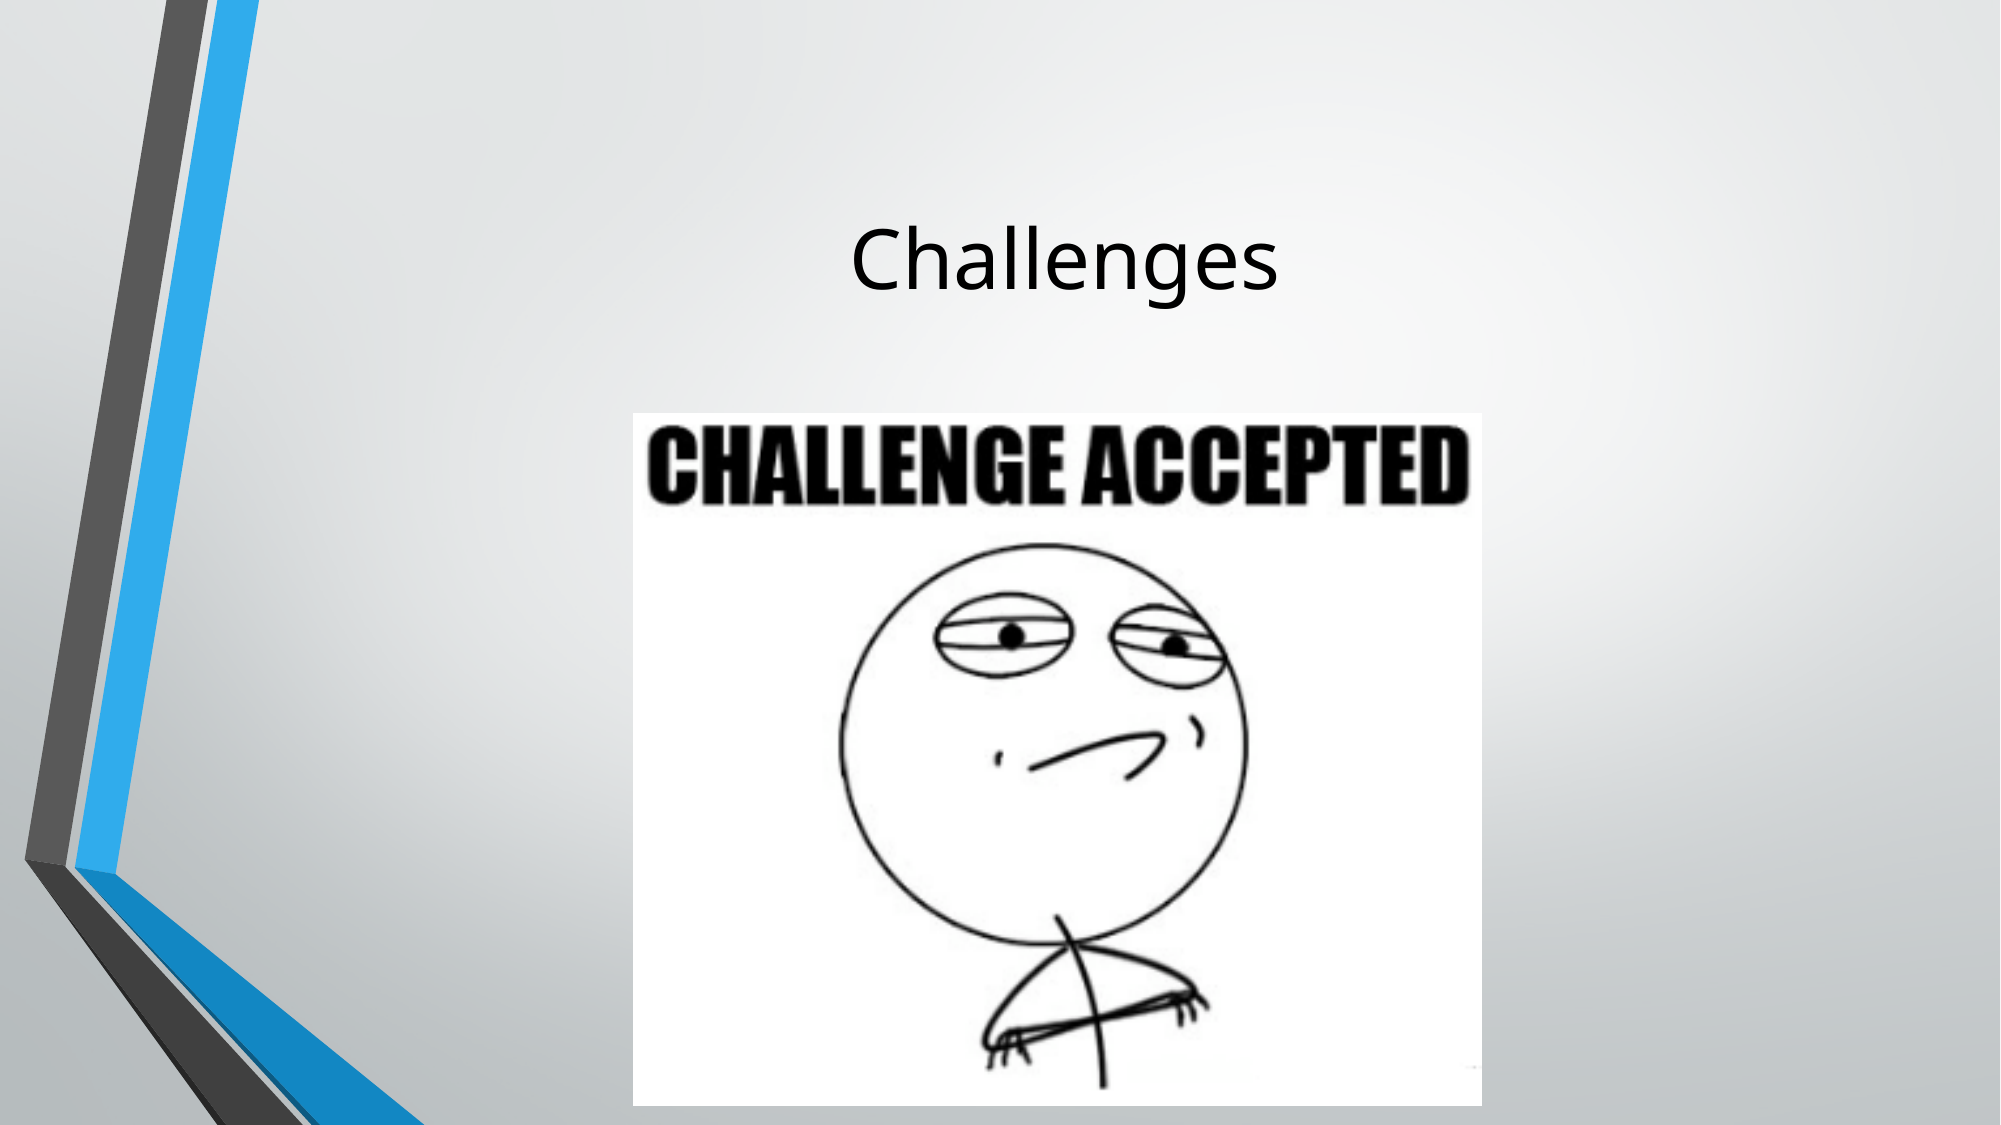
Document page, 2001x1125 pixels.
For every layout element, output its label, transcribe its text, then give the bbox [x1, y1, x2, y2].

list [632, 413, 1482, 1106]
title Challenges [243, 112, 1887, 400]
